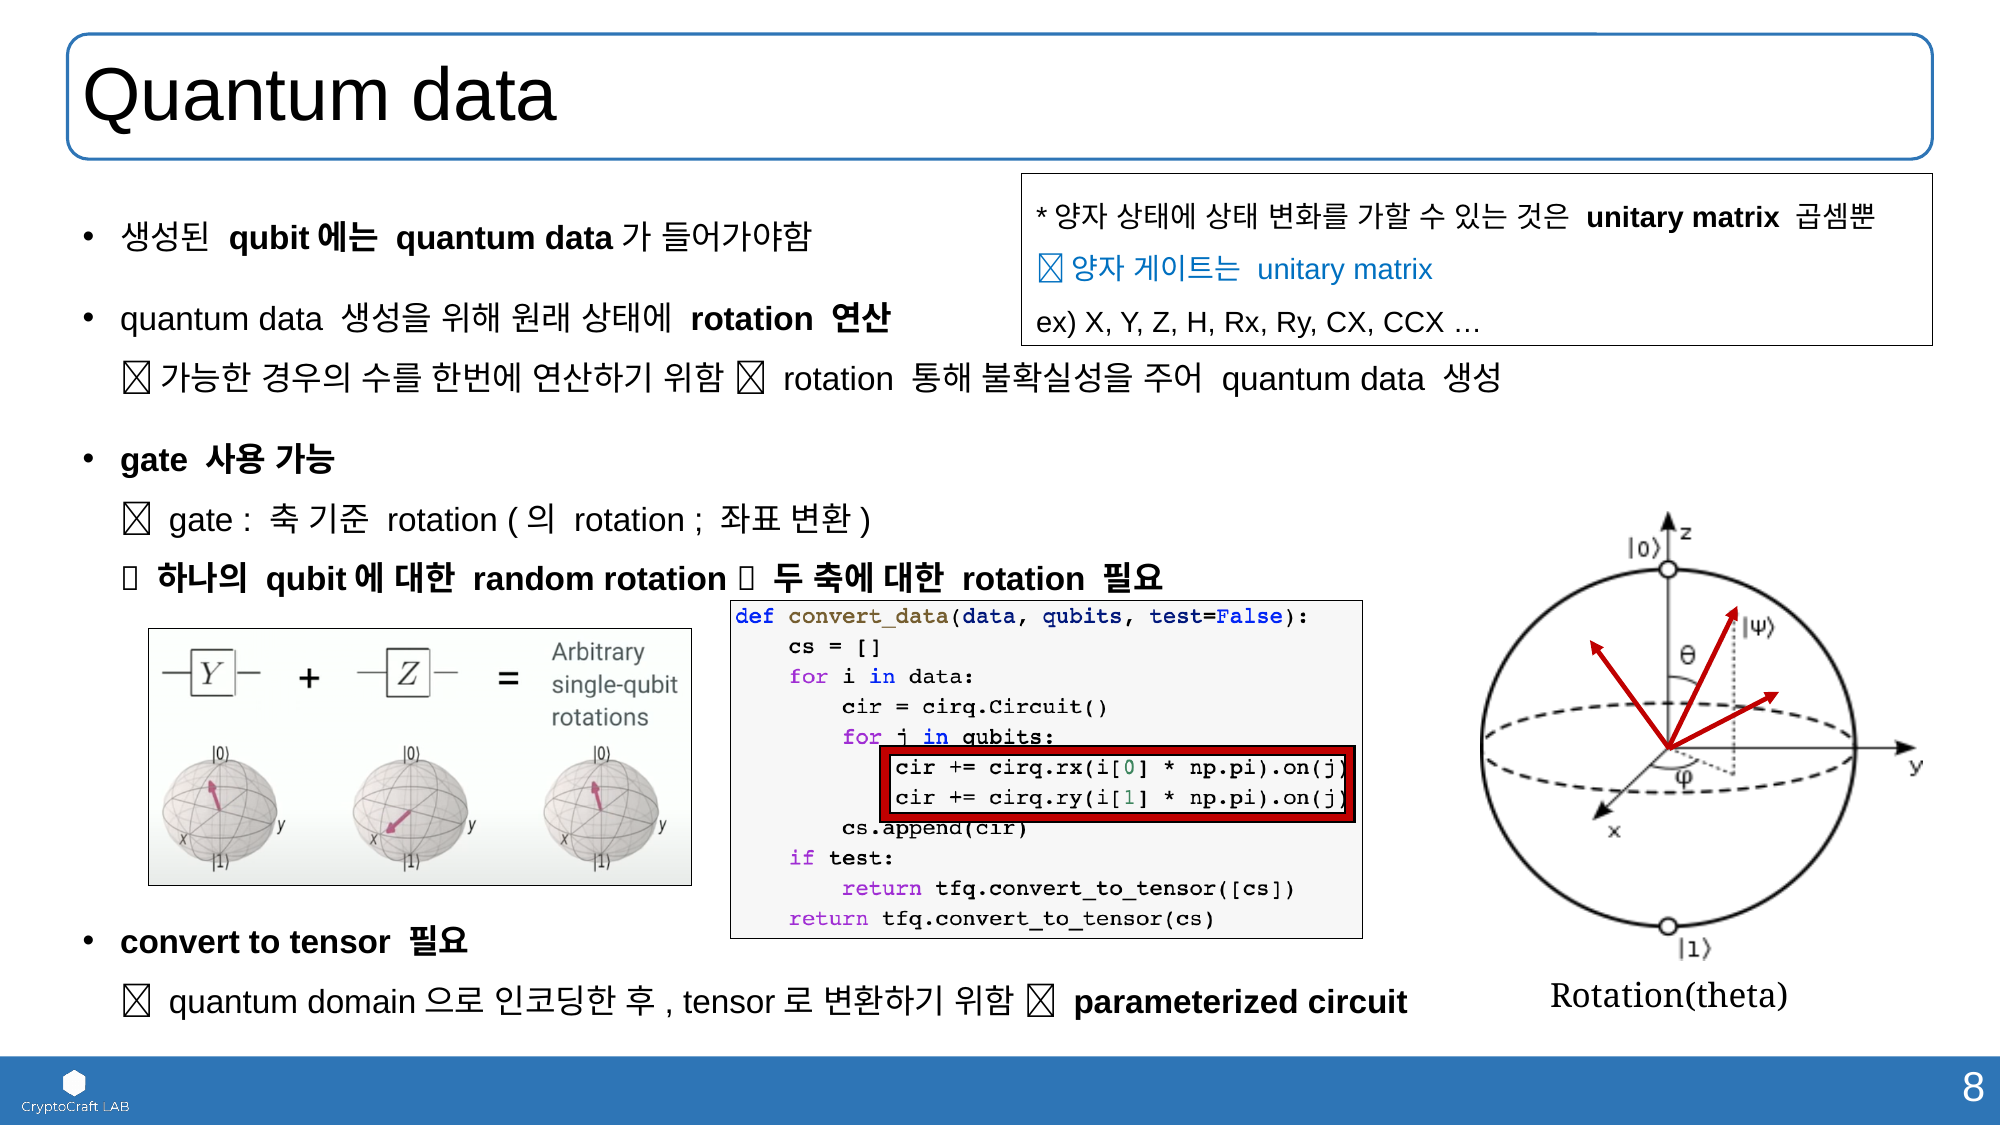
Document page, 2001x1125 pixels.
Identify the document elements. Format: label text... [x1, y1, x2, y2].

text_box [1480, 511, 1923, 1018]
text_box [730, 600, 1363, 940]
picture [148, 628, 692, 886]
text_box *양자 상태에 상태 변화를 가할 수 있는 것은 unitary matrix 곱셈뿐  양자 게이트는 unitary matrix ex) X, Y, Z, H, Rx, Ry, CX, CCX … [1021, 173, 1933, 346]
title Quantum data [67, 34, 1933, 160]
text_box [1068, 908, 1480, 969]
picture [13, 1061, 138, 1123]
